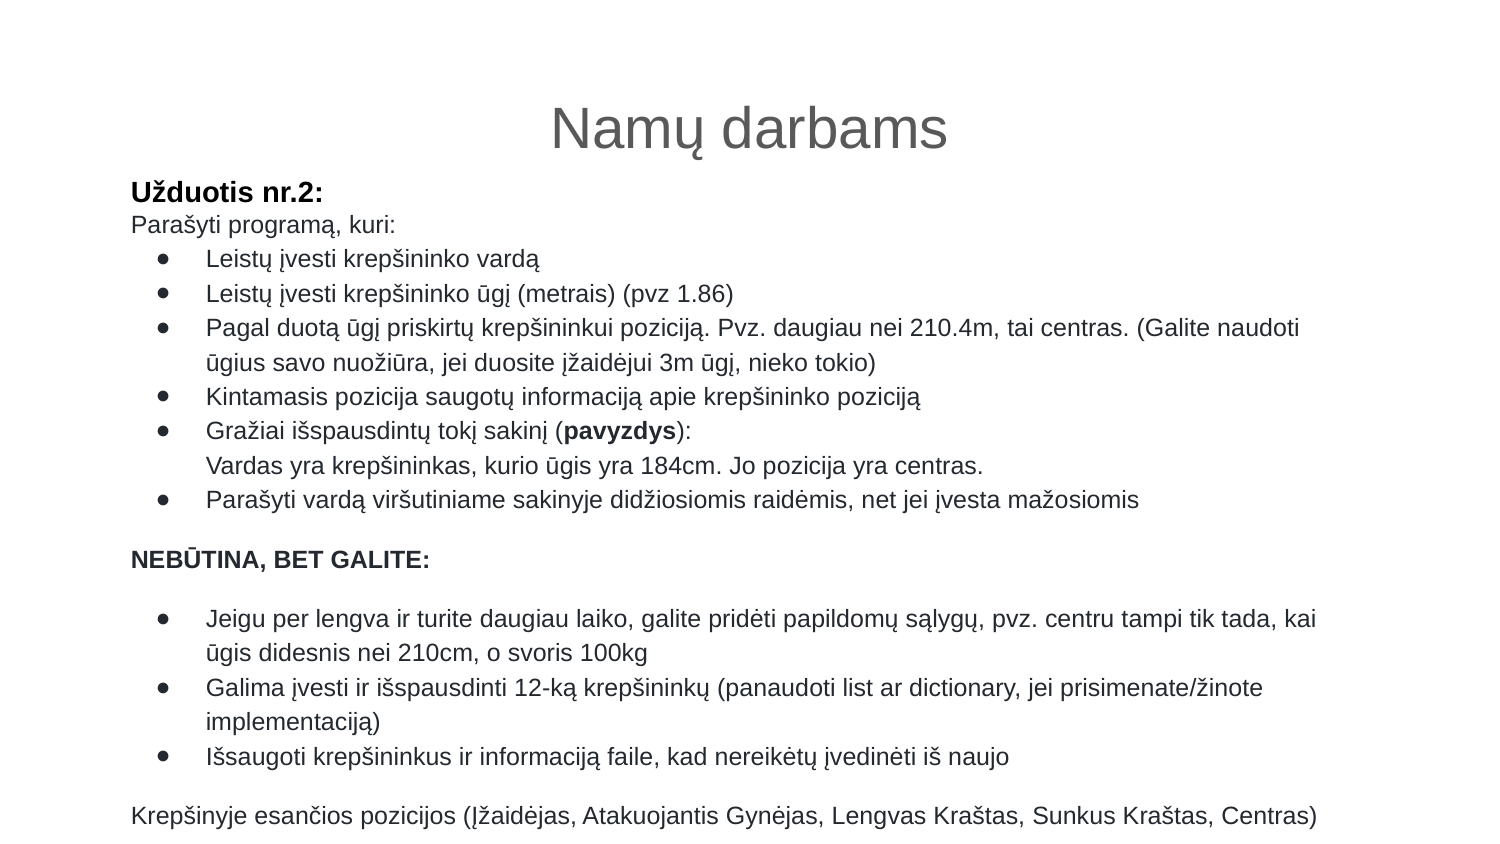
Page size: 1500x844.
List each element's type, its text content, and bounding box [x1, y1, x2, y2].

subtitle Namų darbams [51, 75, 1449, 206]
text_box Užduotis nr.2: Parašyti programą, kuri: Leistų įvesti krepšininko vardą Leistų įvesti krepšininko ūgį (metrais) (pvz 1.86) Pagal duotą ūgį priskirtų krepšininkui poziciją. Pvz. daugiau nei 210.4m, tai centras. (Galite naudoti ūgius savo nuožiūra, jei duosite įžaidėjui 3m ūgį, nieko tokio) Kintamasis pozicija saugotų informaciją apie krepšininko poziciją Gražiai išspausdintų tokį sakinį (pavyzdys): Vardas yra krepšininkas, kurio ūgis yra 184cm. Jo pozicija yra centras. Parašyti vardą viršutiniame sakinyje didžiosiomis raidėmis, net jei įvesta mažosiomis NEBŪTINA, BET GALITE: Jeigu per lengva ir turite daugiau laiko, galite pridėti papildomų sąlygų, pvz. centru tampi tik tada, kai ūgis didesnis nei 210cm, o svoris 100kg Galima įvesti ir išspausdinti 12-ką krepšininkų (panaudoti list ar dictionary, jei prisimenate/žinote implementaciją) Išsaugoti krepšininkus ir informaciją faile, kad nereikėtų įvedinėti iš naujo Krepšinyje esančios pozicijos (Įžaidėjas, Atakuojantis Gynėjas, Lengvas Kraštas, Sunkus Kraštas, Centras) [115, 158, 1385, 844]
